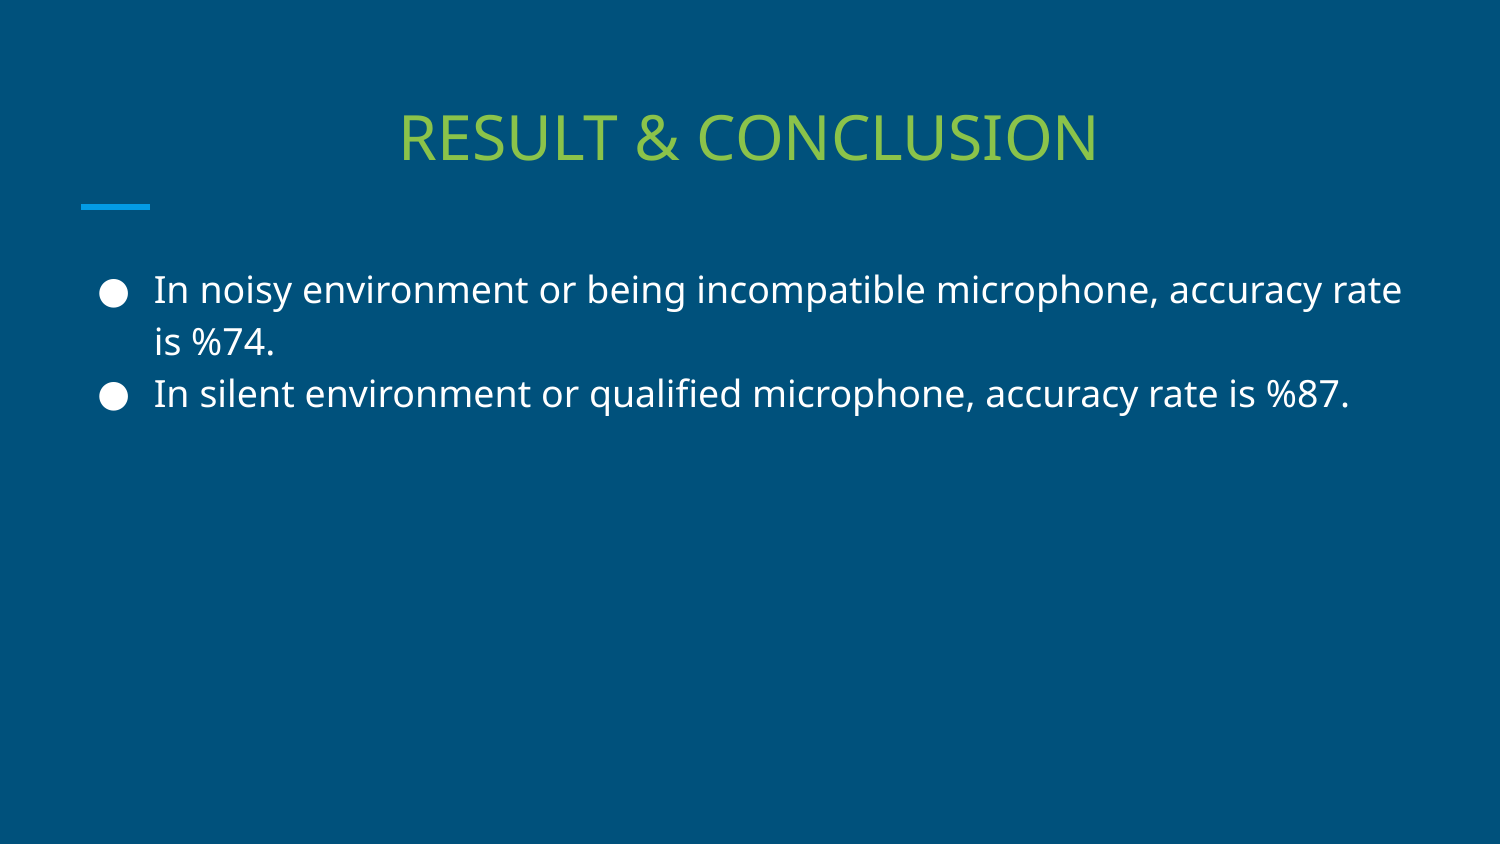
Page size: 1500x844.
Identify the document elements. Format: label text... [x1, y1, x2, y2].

title RESULT & CONCLUSION [63, 75, 1437, 188]
list In noisy environment or being incompatible microphone, accuracy rate is %74. In silent environment or qualified microphone, accuracy rate is %87. [63, 244, 1437, 750]
